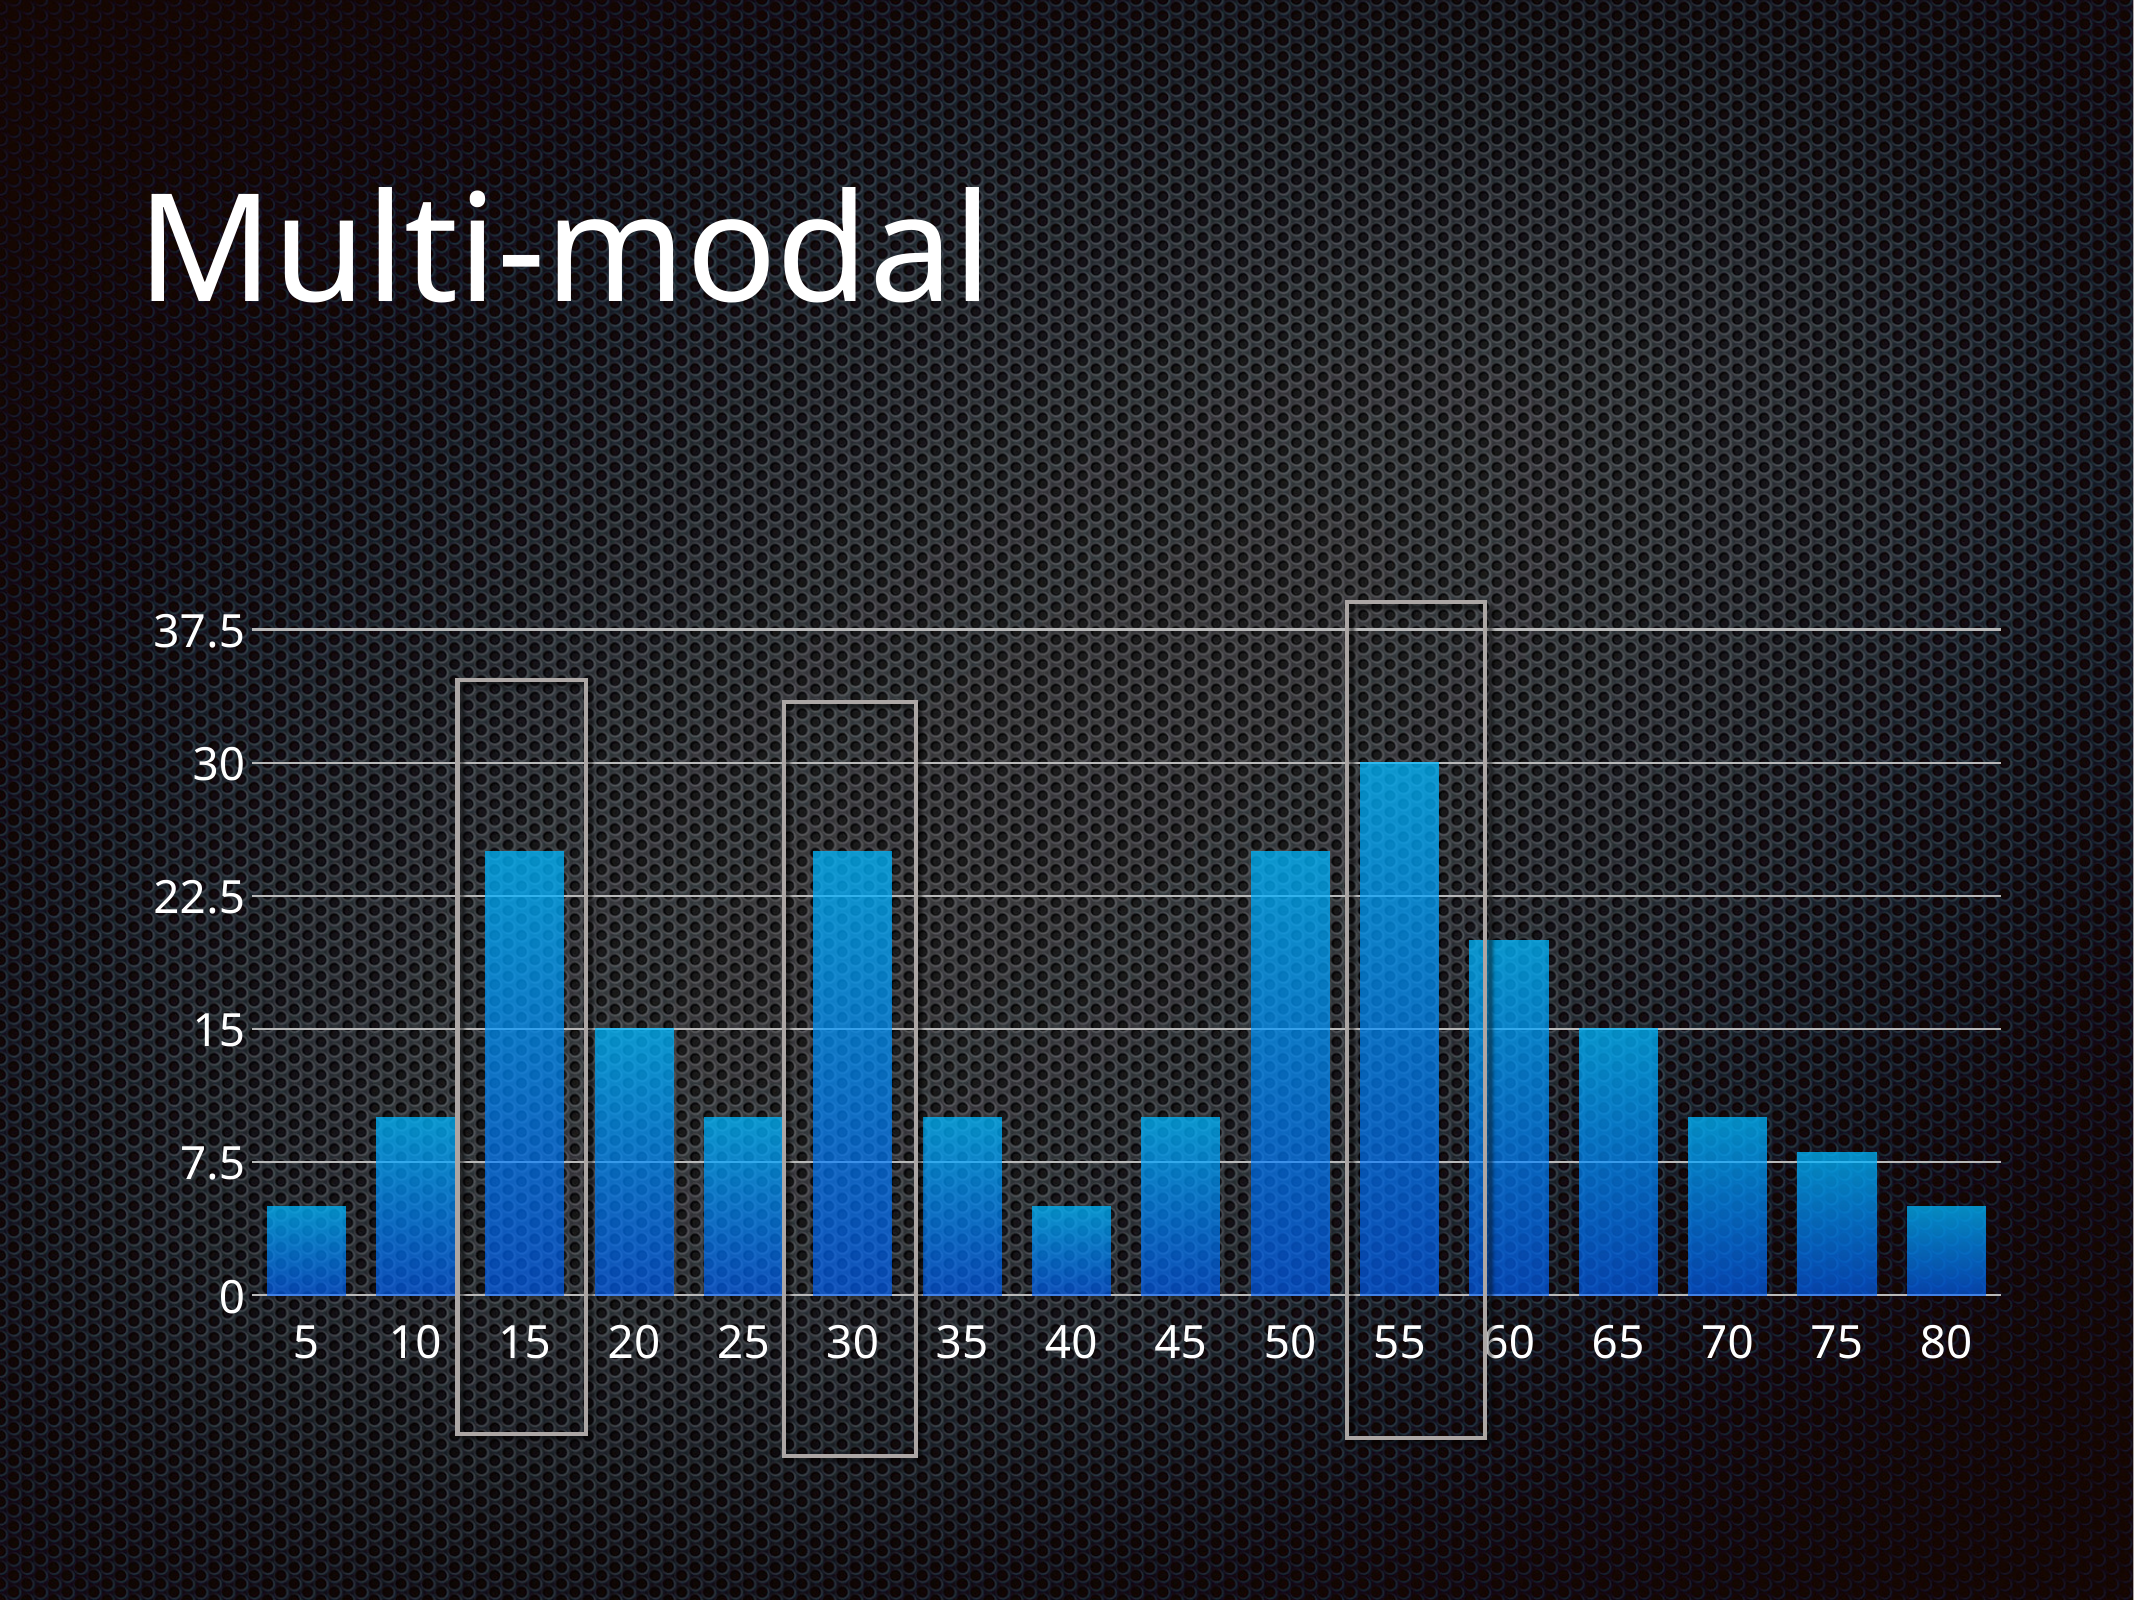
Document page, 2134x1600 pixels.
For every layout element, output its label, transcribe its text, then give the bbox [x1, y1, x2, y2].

text_box [457, 1385, 587, 1434]
chart [122, 574, 2011, 1385]
picture [0, 0, 2134, 1600]
title Multi-modal [128, 41, 2005, 443]
text_box [783, 1385, 917, 1456]
text_box [1347, 1385, 1486, 1438]
